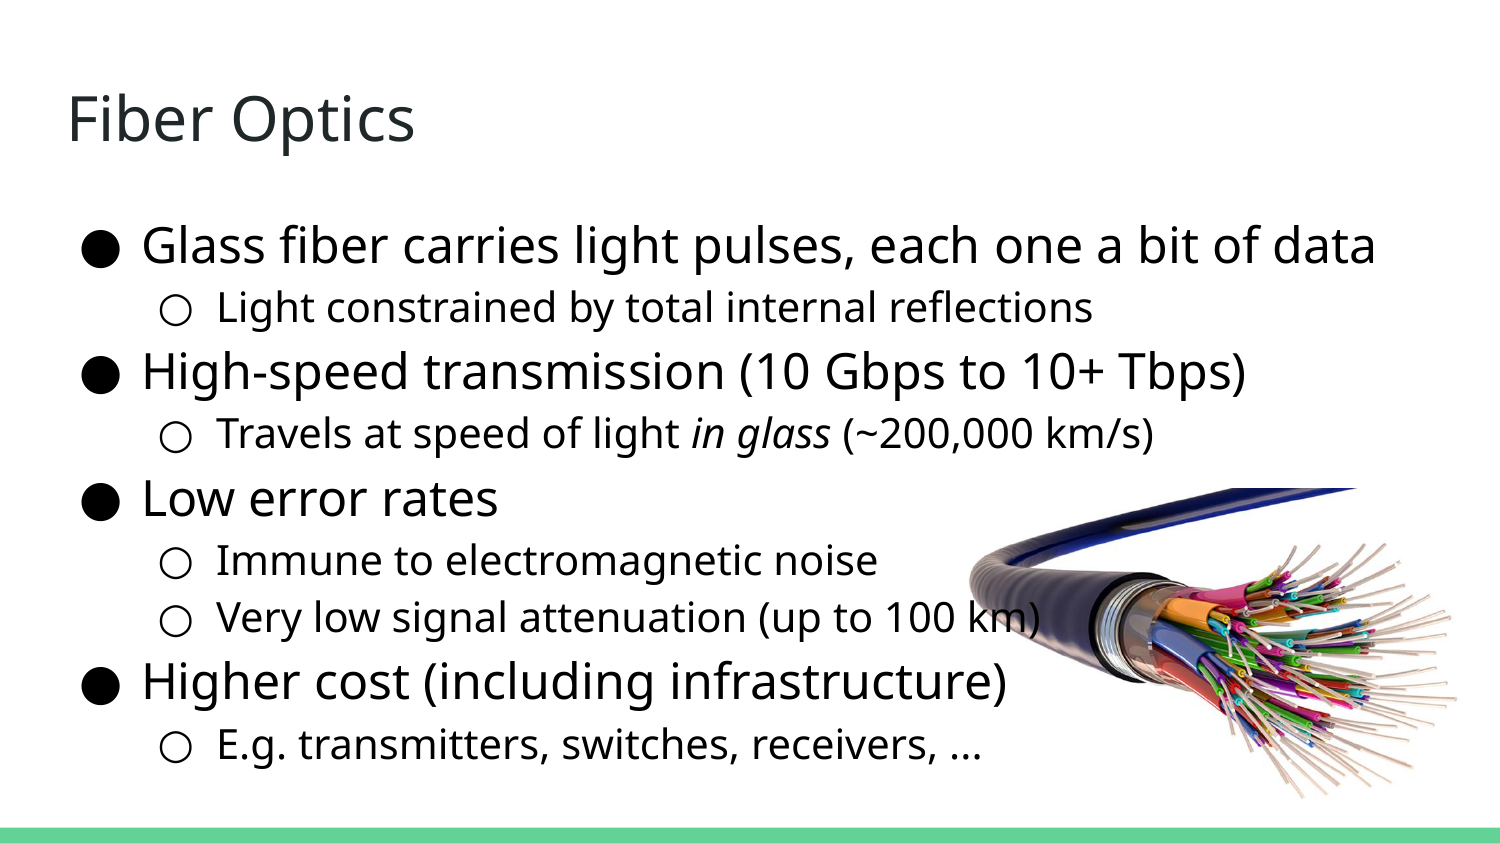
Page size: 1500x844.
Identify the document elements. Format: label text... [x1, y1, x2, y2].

list Glass fiber carries light pulses, each one a bit of data Light constrained by total internal reflections High-speed transmission (10 Gbps to 10+ Tbps) Travels at speed of light in glass (~200,000 km/s) Low error rates Immune to electromagnetic noise Very low signal attenuation (up to 100 km) Higher cost (including infrastructure) E.g. transmitters, switches, receivers, ... [51, 189, 1449, 750]
picture [951, 488, 1469, 811]
title Fiber Optics [51, 64, 1449, 167]
